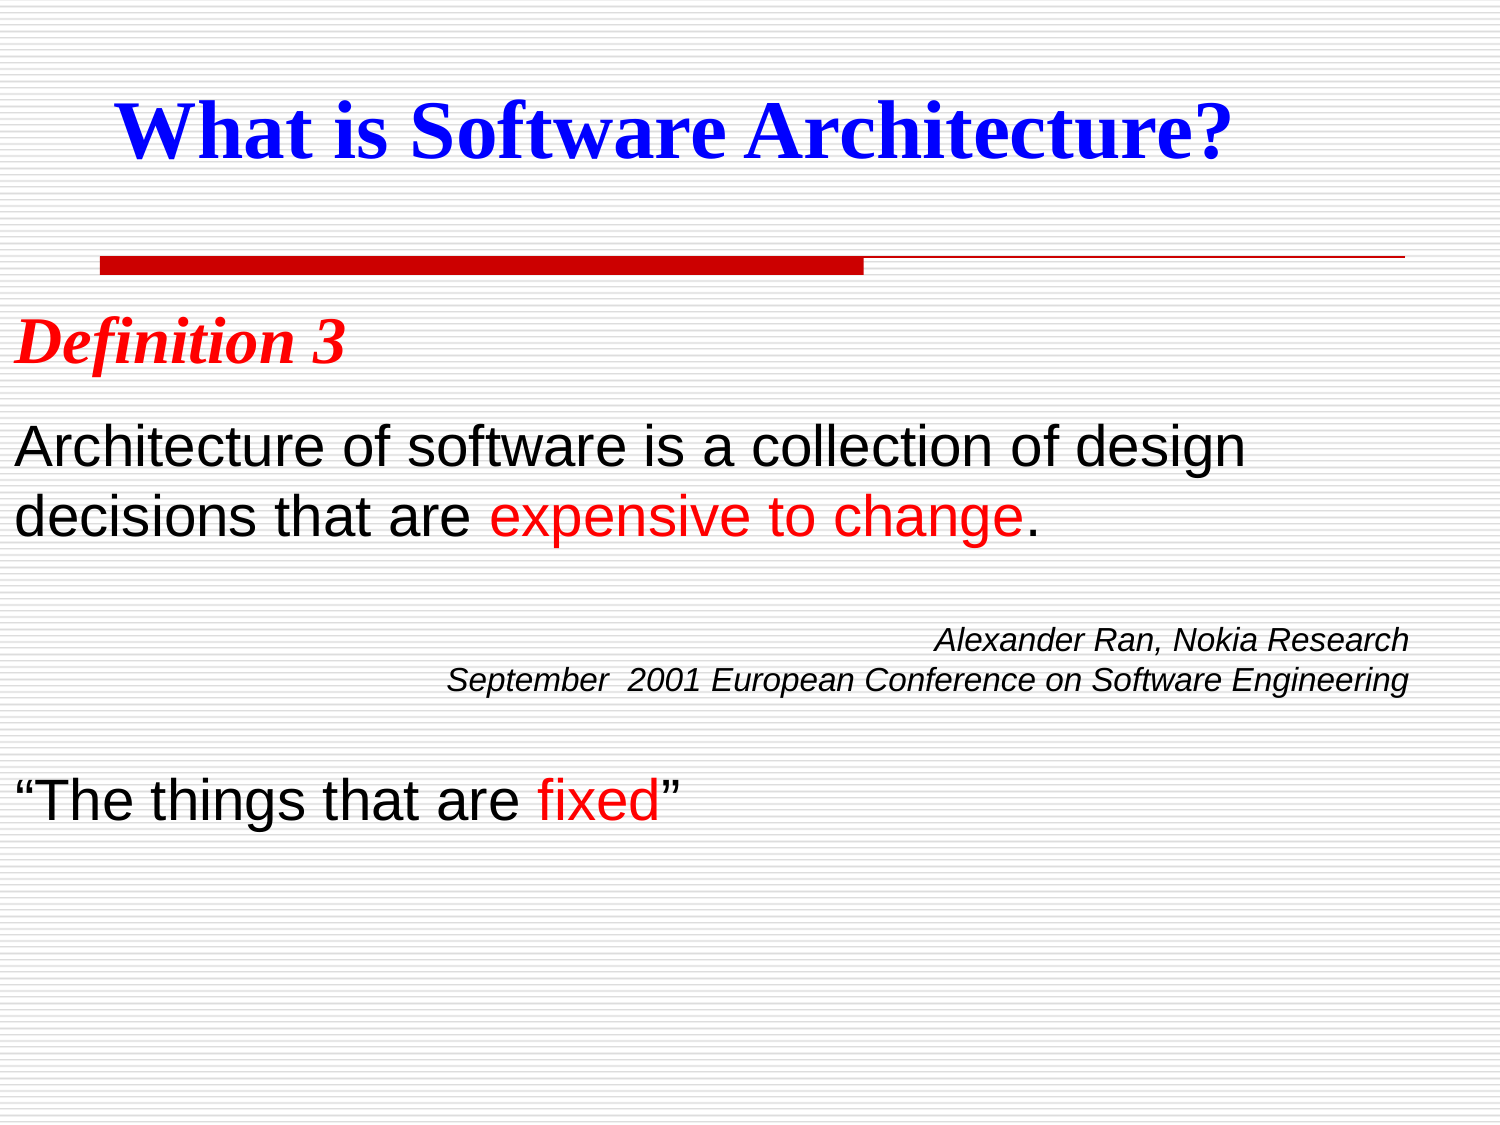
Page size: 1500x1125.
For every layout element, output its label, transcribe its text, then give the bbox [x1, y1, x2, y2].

picture [0, 0, 1500, 1125]
text_box What is Software Architecture? [99, 67, 1252, 183]
text_box Definition 3 Architecture of software is a collection of design decisions that are expensive to change. Alexander Ran, Nokia Research September 2001 European Conference on Software Engineering [0, 289, 1425, 706]
text_box “The things that are fixed” [0, 754, 696, 840]
